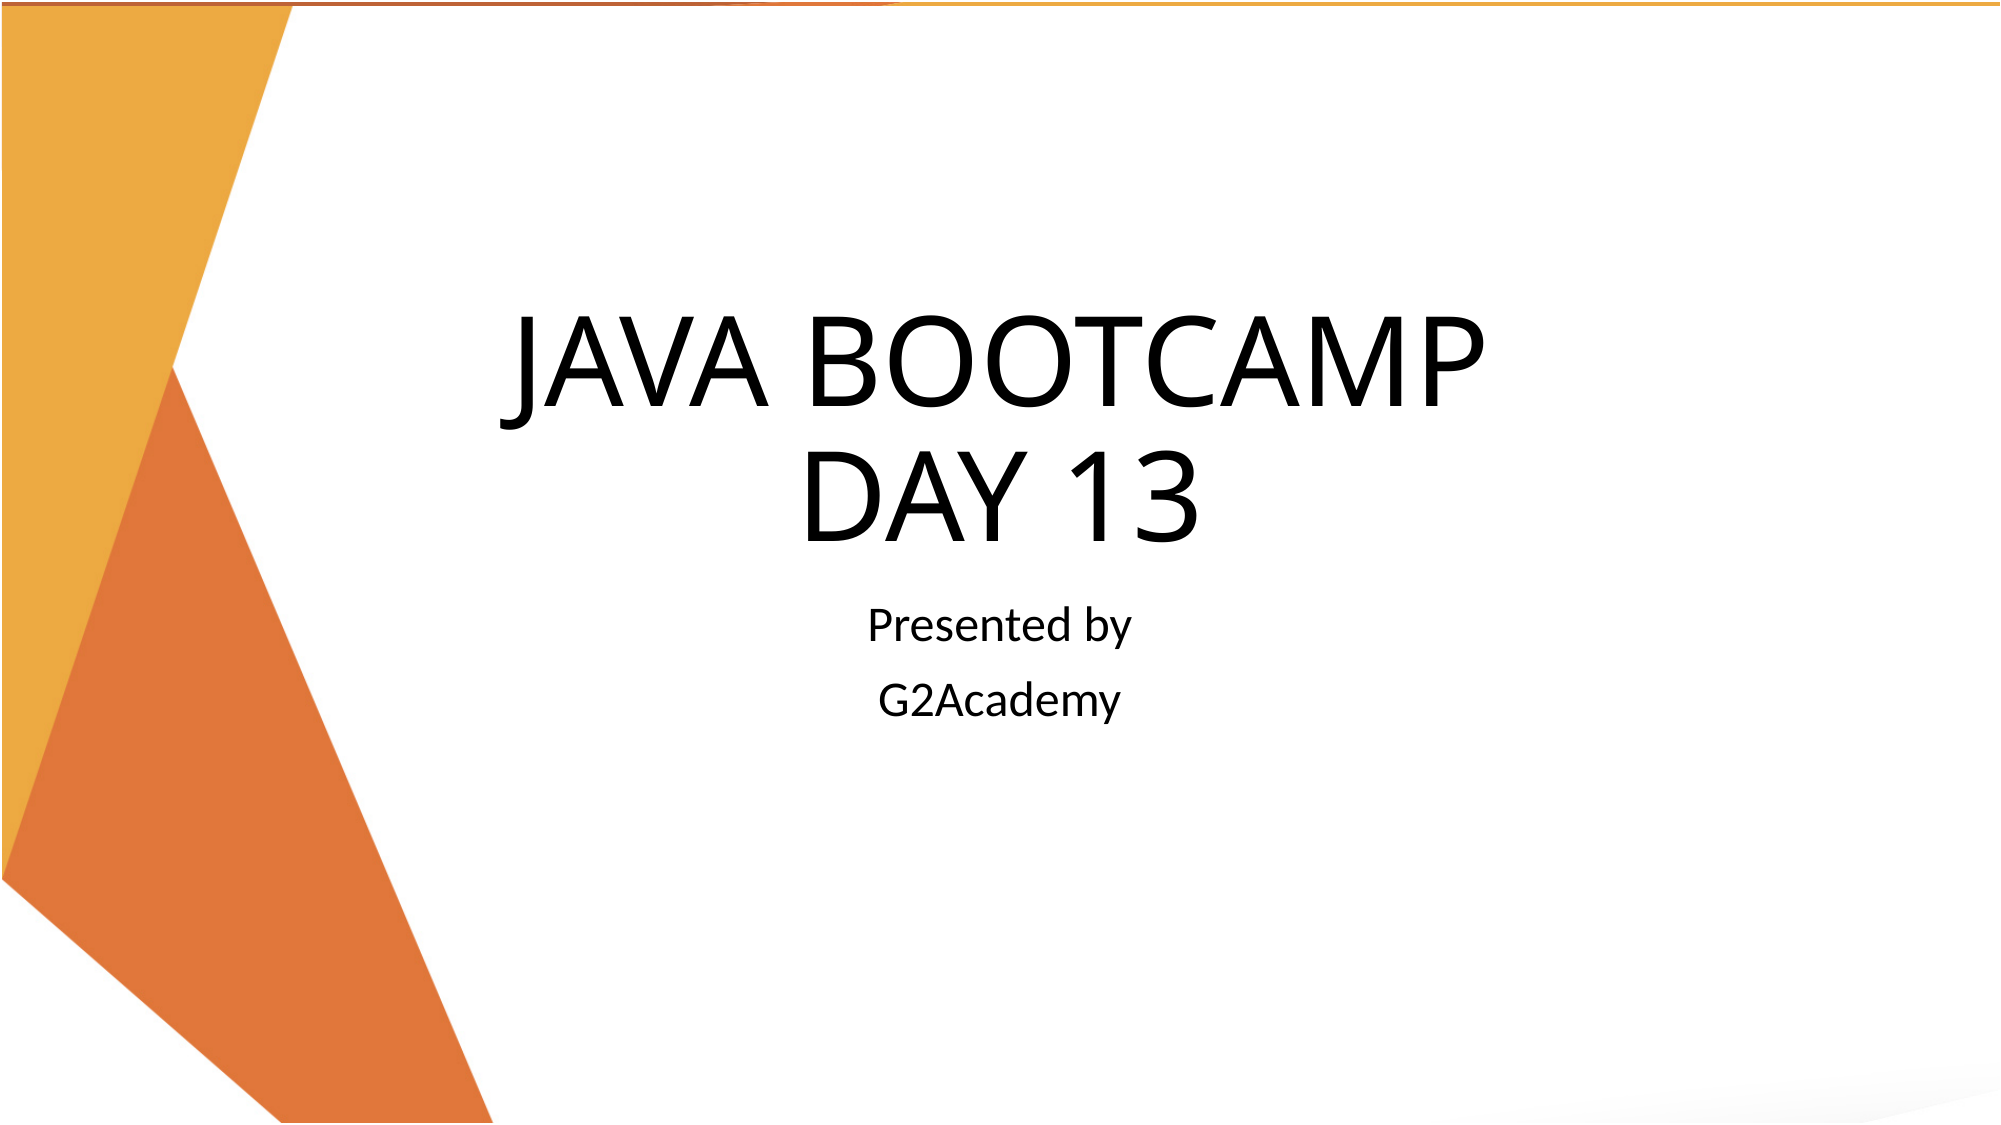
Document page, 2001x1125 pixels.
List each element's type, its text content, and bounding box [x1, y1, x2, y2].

picture [1, 2, 2000, 1125]
subtitle Presented by G2Academy [249, 590, 1750, 863]
title JAVA BOOTCAMP DAY 13 [249, 184, 1750, 576]
